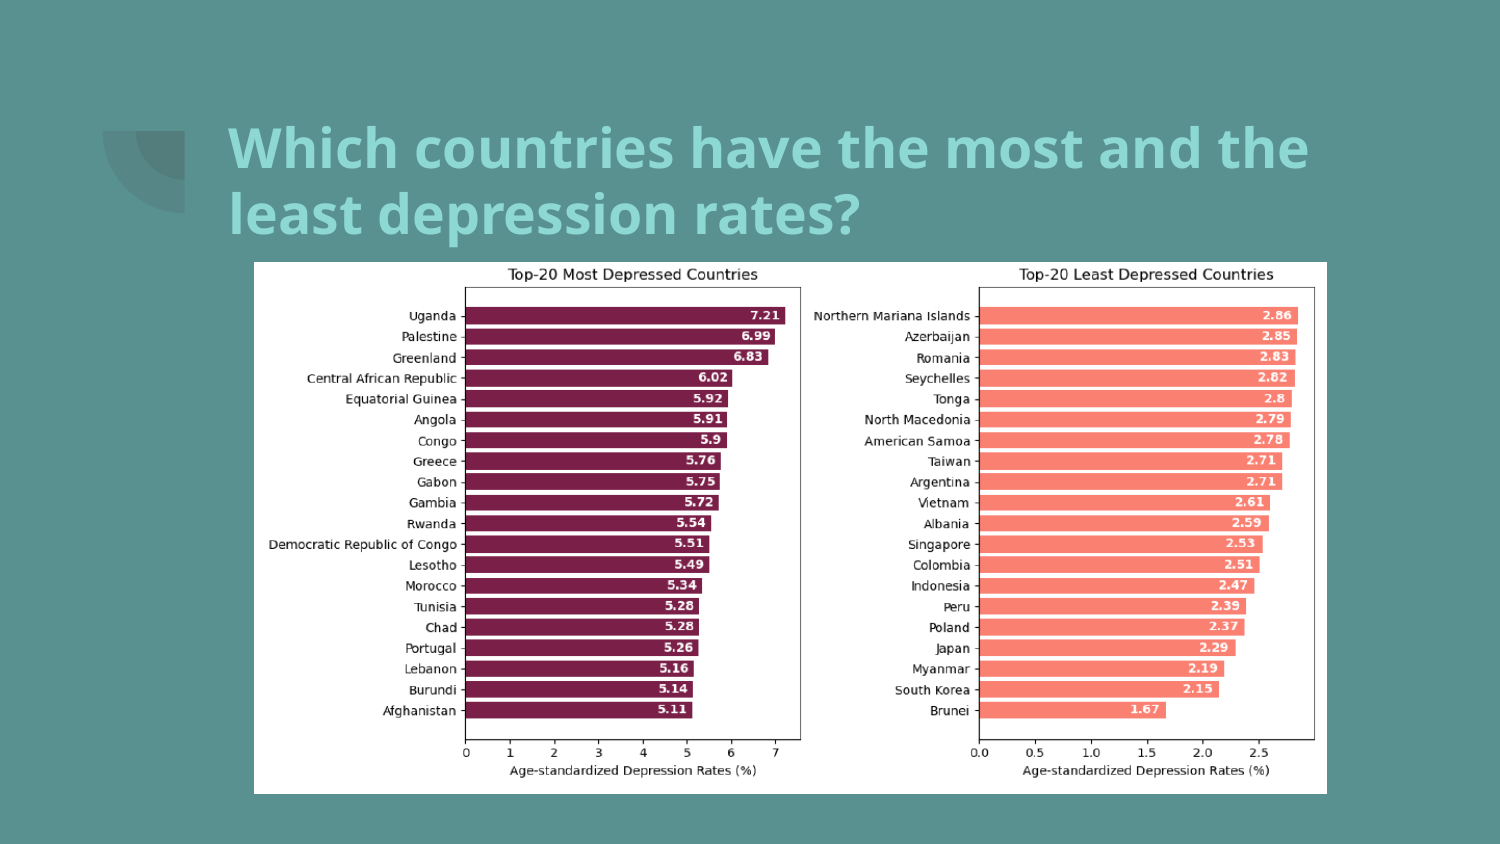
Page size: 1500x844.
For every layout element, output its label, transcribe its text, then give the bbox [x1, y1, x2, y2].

picture [254, 261, 1327, 794]
title Which countries have the most and the least depression rates? [213, 98, 1368, 263]
